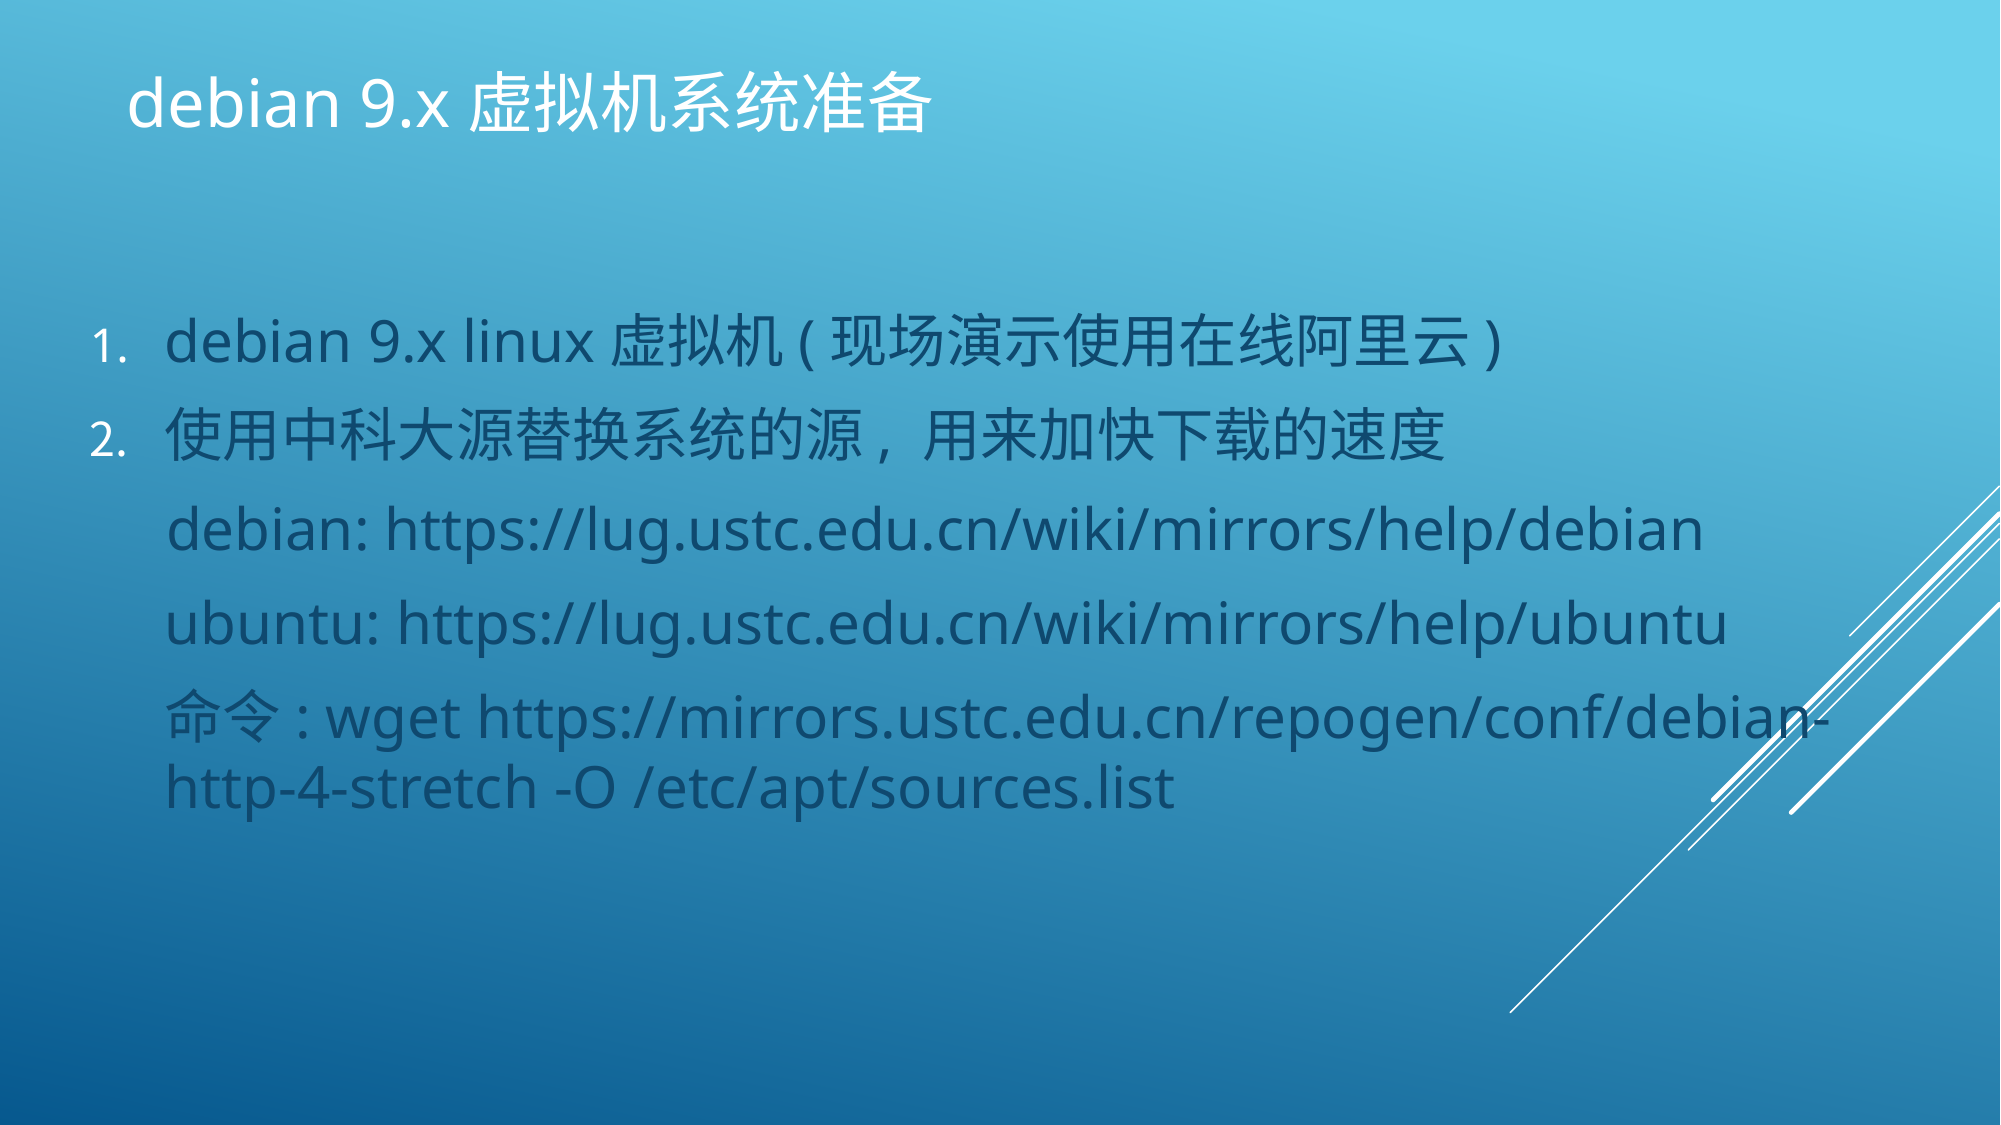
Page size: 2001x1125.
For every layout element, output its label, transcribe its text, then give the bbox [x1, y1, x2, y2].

text_box debian 9.x虚拟机系统准备 [112, 53, 1955, 149]
list debian 9.x linux虚拟机(现场演示使用在线阿里云) 使用中科大源替换系统的源, 用来加快下载的速度 debian: https://lug.ustc.edu.cn/wiki/mirrors/help/debian ubuntu: https://lug.ustc.edu.cn/wiki/mirrors/help/ubuntu 命令: wget https://mirrors.ustc.edu.cn/repogen/conf/debian-http-4-stretch -O /etc/apt/sources.list [74, 180, 1925, 945]
